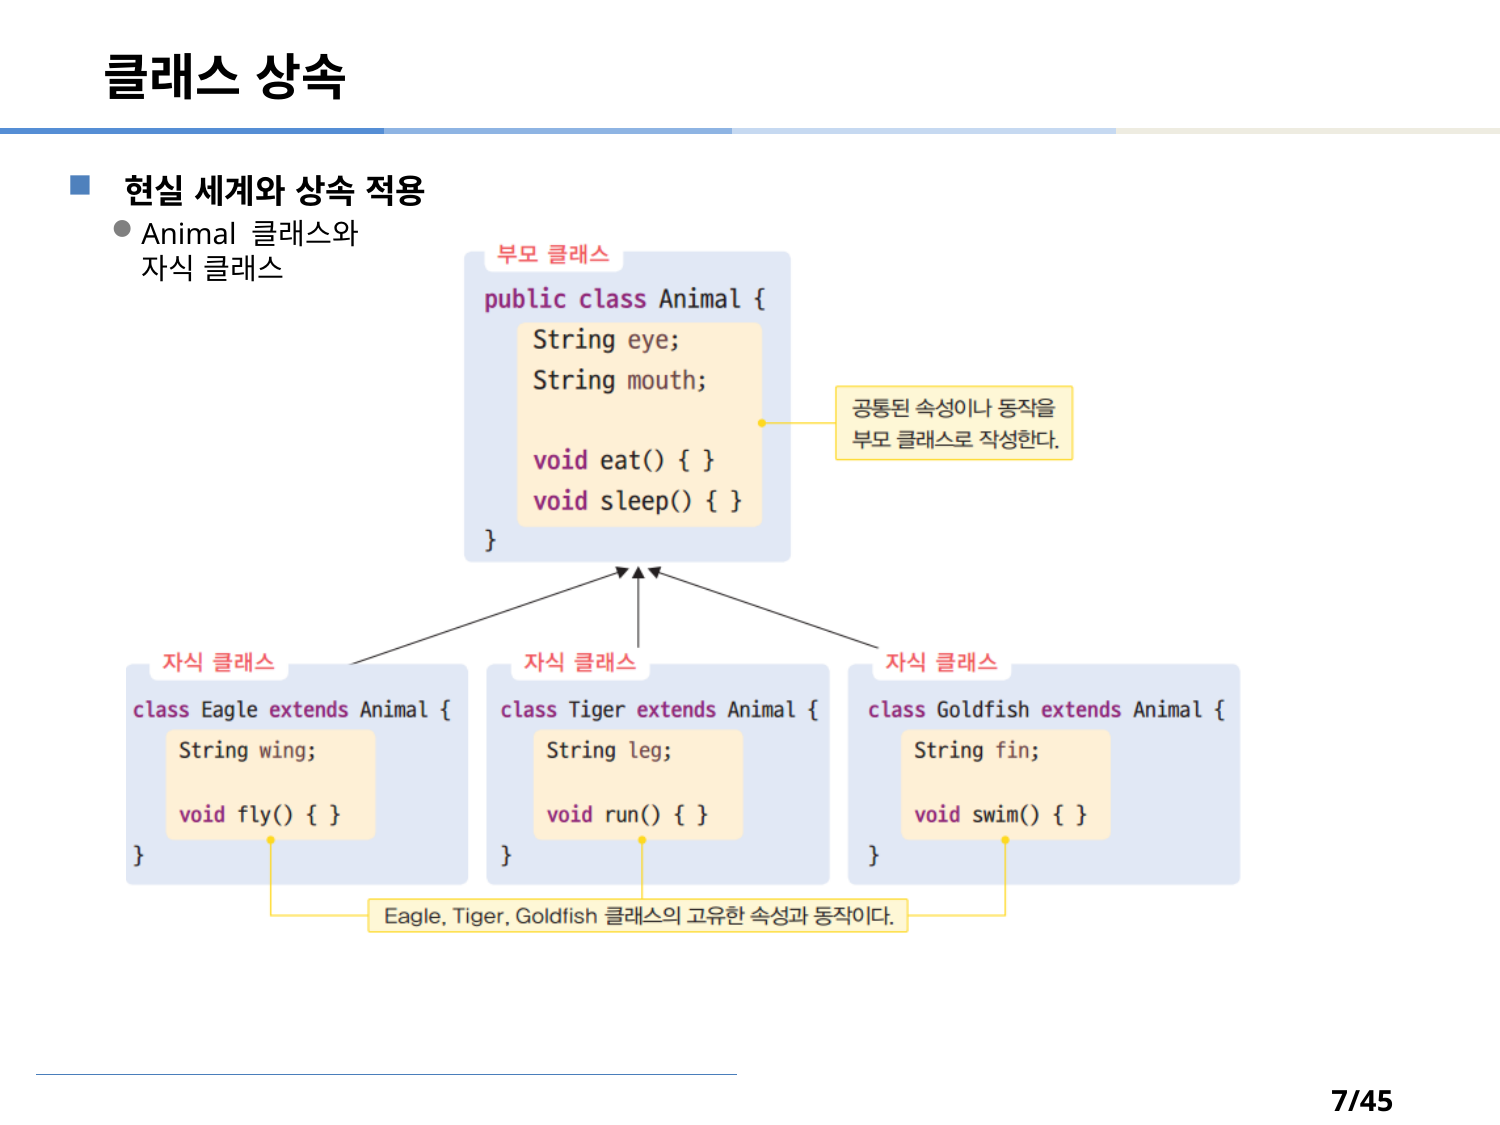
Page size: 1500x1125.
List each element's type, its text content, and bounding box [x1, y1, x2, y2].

picture [125, 239, 1242, 934]
list 현실 세계와 상속 적용 Animal 클래스와 자식 클래스 [52, 142, 1436, 1083]
title 클래스 상속 [88, 30, 1330, 121]
